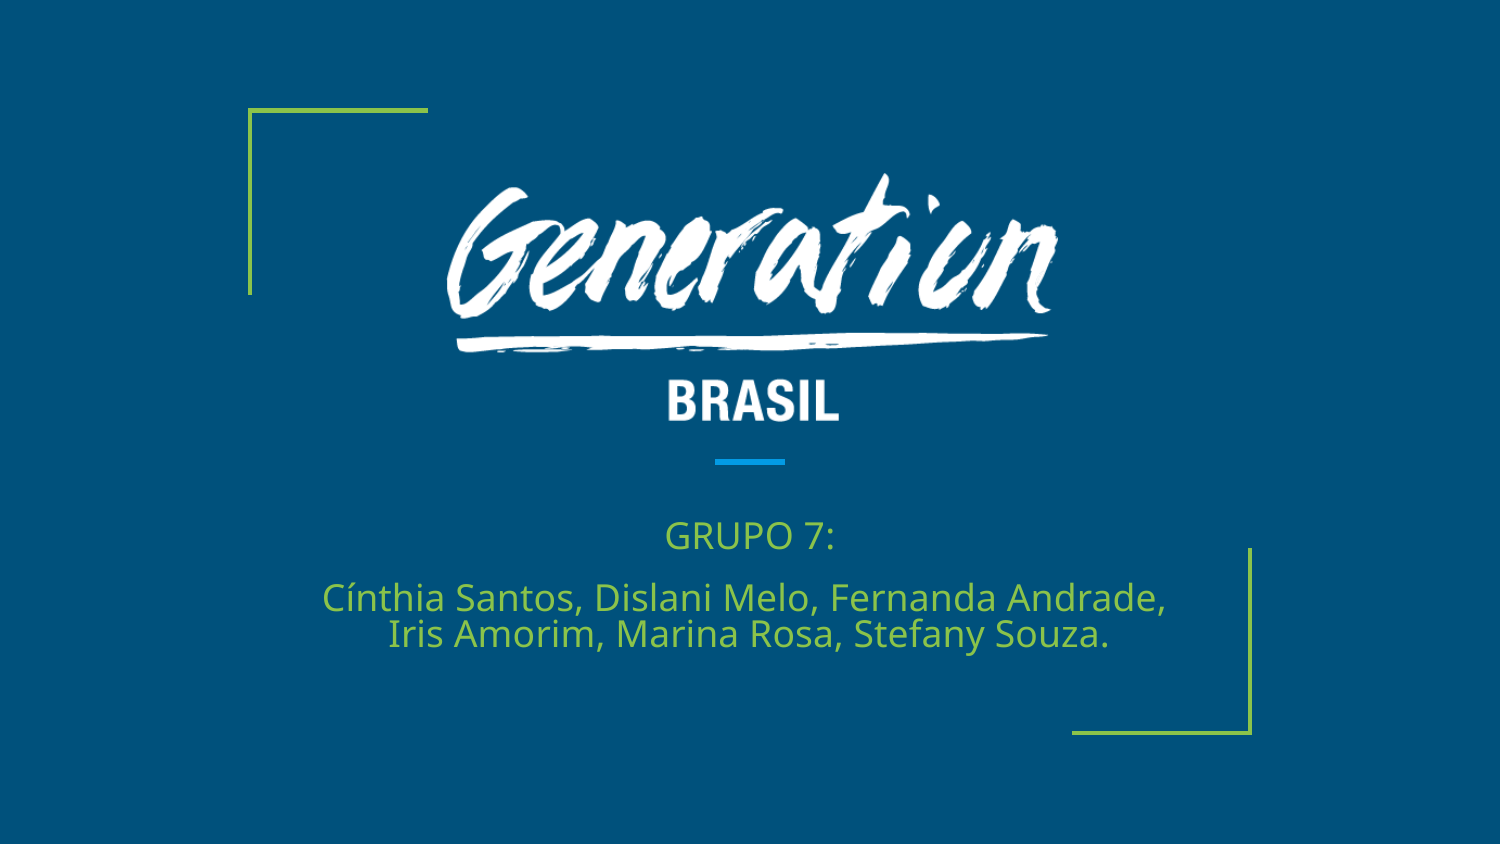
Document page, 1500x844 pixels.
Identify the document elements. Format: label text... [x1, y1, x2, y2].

picture [967, 650, 975, 655]
picture [698, 208, 783, 302]
picture [800, 380, 808, 420]
picture [816, 380, 838, 420]
picture [457, 333, 1047, 352]
picture [733, 380, 764, 420]
picture [669, 380, 695, 420]
picture [767, 379, 794, 421]
picture [703, 380, 729, 420]
picture [869, 237, 911, 306]
picture [928, 194, 939, 213]
picture [918, 221, 991, 309]
picture [973, 219, 1057, 313]
picture [447, 188, 666, 318]
subtitle GRUPO 7: Cínthia Santos, Dislani Melo, Fernanda Andrade, Iris Amorim, Marina Rosa, Stefany Souza. [275, 500, 1225, 650]
picture [755, 174, 910, 313]
picture [654, 217, 711, 311]
